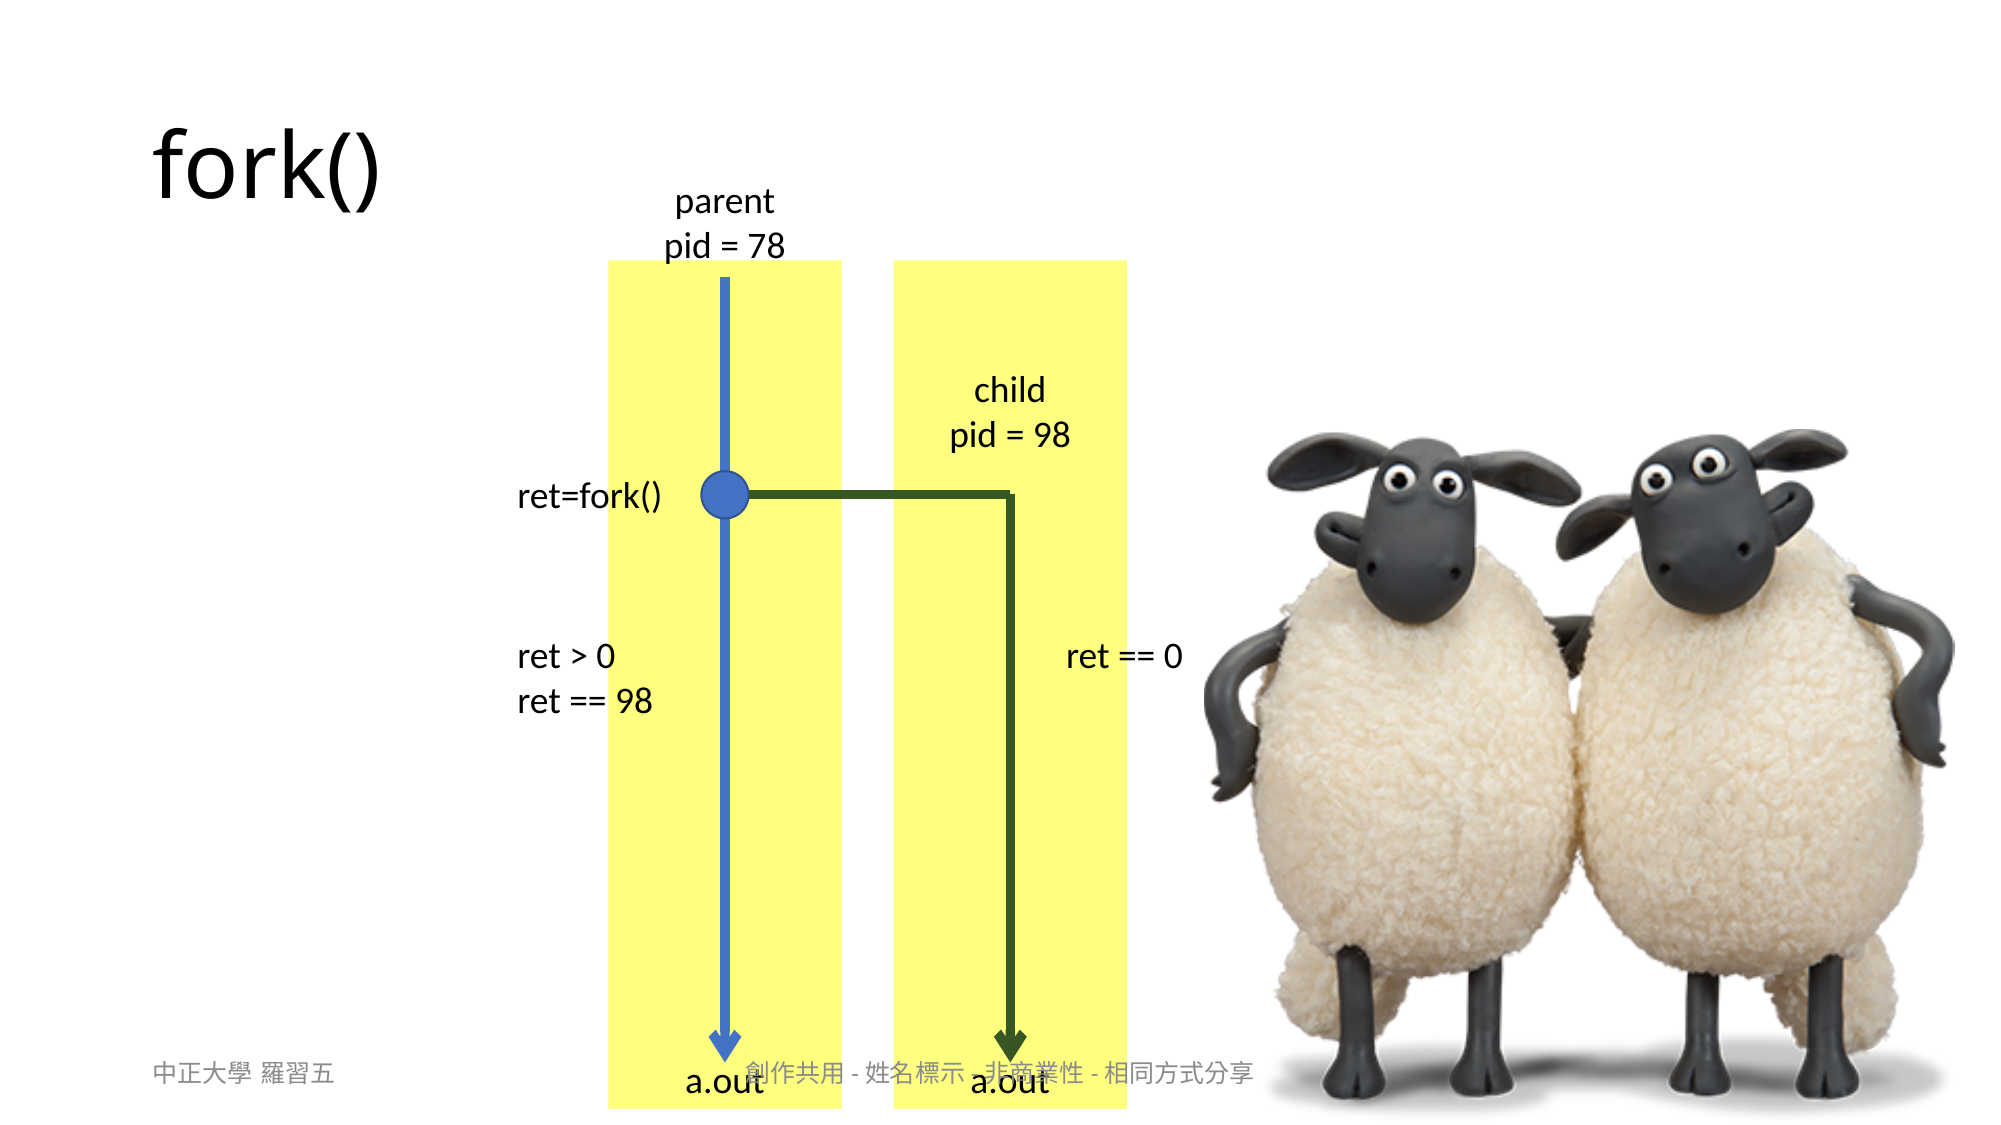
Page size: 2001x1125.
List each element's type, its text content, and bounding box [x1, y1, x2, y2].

text_box [726, 470, 750, 520]
text_box a.out [892, 1103, 1128, 1110]
text_box ret=fork() [502, 463, 678, 523]
text_box ret > 0 ret == 98 [502, 623, 669, 729]
text_box [700, 470, 724, 520]
text_box child pid = 98 [934, 357, 1087, 462]
title fork() [137, 59, 1863, 278]
text_box a.out [892, 278, 1128, 1042]
text_box ret == 0 [1051, 623, 1198, 684]
text_box parent pid = 78 [649, 168, 801, 273]
picture [1204, 429, 1955, 1125]
footer 創作共用-姓名標示-非商業性-相同方式分享 [662, 1042, 1204, 1103]
slide_number 中正大學 羅習五 [137, 1042, 588, 1103]
text_box a.out [607, 278, 843, 1110]
